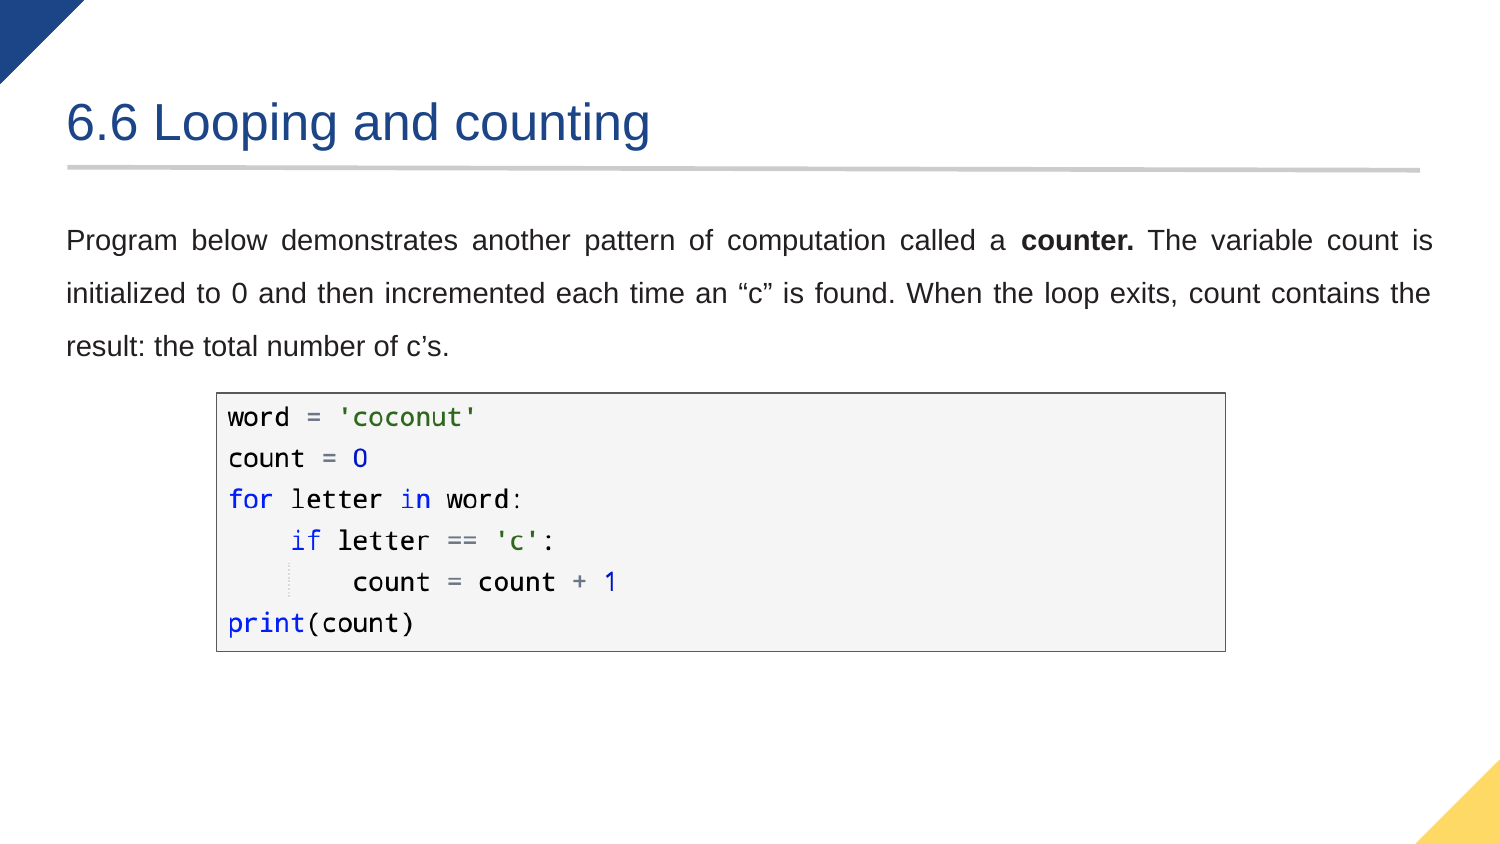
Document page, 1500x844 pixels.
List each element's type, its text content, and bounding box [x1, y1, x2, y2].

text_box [67, 166, 1421, 171]
title 6.6 Looping and counting [51, 72, 1449, 167]
text_box [0, 0, 84, 84]
picture [216, 393, 1225, 651]
list Program below demonstrates another pattern of computation called a counter. The variable count is initialized to 0 and then incremented each time an “c” is found. When the loop exits, count contains the result: the total number of c’s. [51, 189, 1449, 750]
text_box [1416, 760, 1500, 844]
